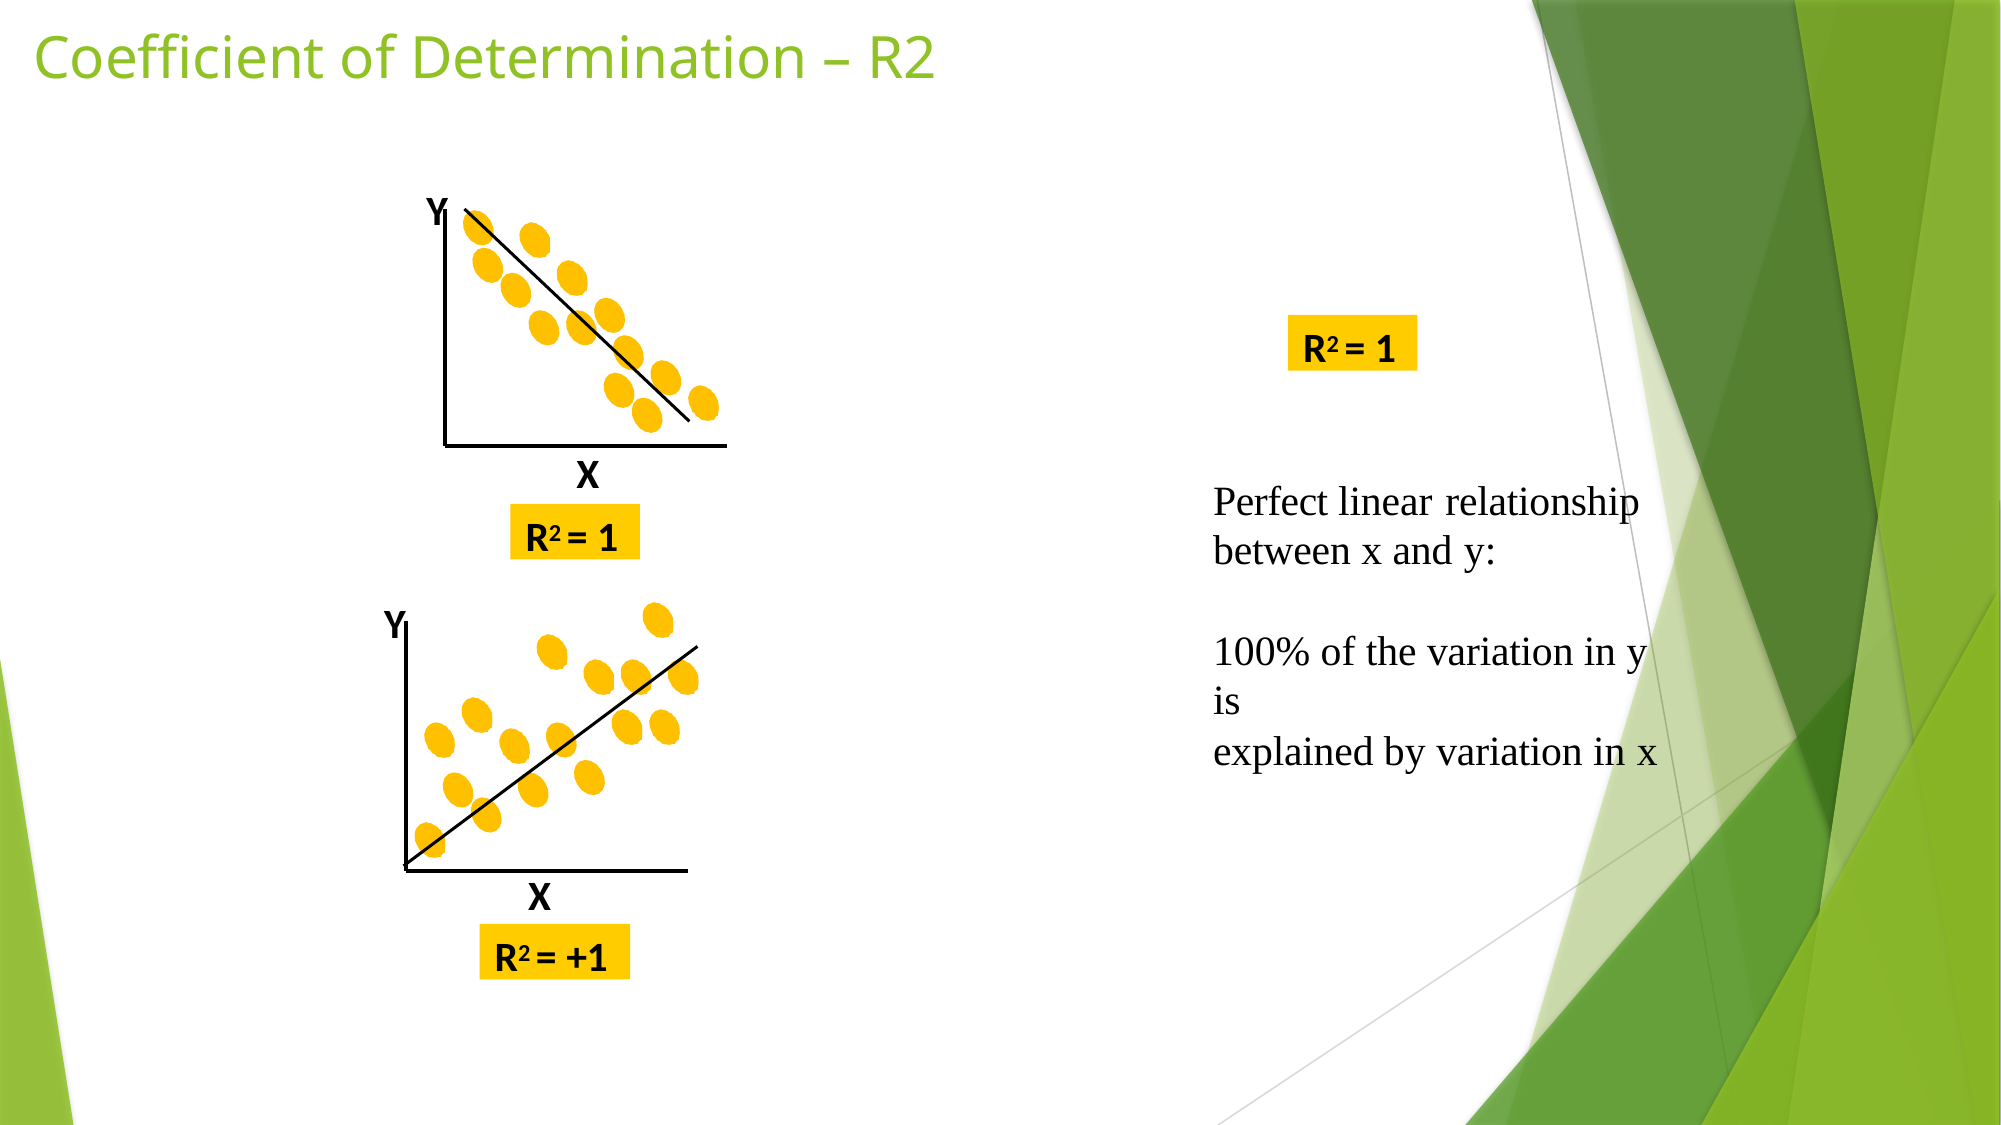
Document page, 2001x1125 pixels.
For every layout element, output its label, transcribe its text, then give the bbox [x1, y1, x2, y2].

text_box X [526, 884, 554, 919]
text_box X [574, 457, 602, 497]
title Coefficient of Determination – R2 [31, 18, 1063, 209]
text_box R2 = 1 [1287, 314, 1418, 371]
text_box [442, 206, 720, 449]
text_box R2 = 1 [510, 503, 640, 560]
text_box 100% of the variation in y is explained by variation in x [1211, 621, 1682, 774]
text_box R2 = +1 [479, 923, 631, 980]
text_box Y [424, 182, 450, 235]
text_box Perfect linear relationship between x and y: [1210, 471, 1653, 574]
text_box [401, 602, 700, 875]
text_box Y [382, 594, 408, 647]
